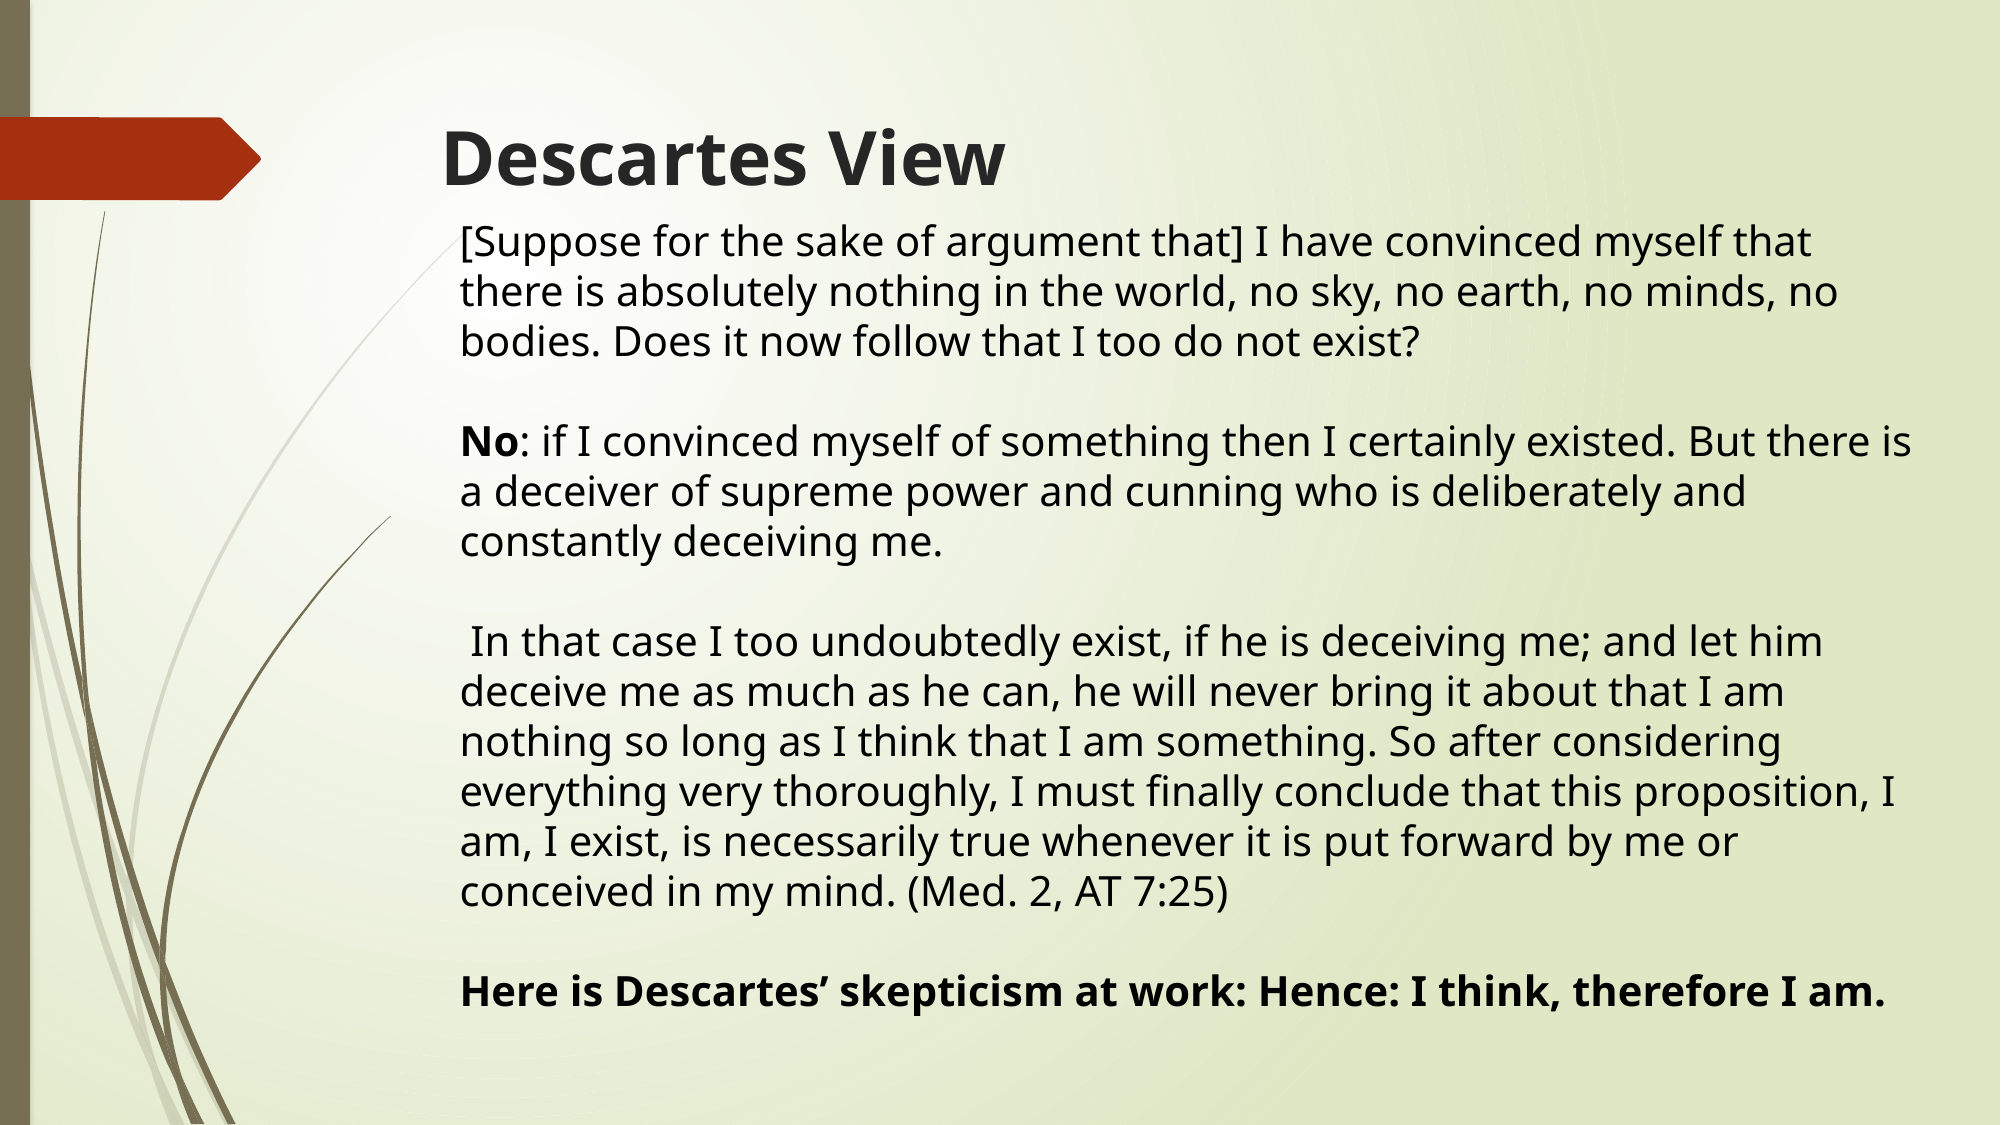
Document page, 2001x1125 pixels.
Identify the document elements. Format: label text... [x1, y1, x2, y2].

text_box [Suppose for the sake of argument that] I have convinced myself that there is absolutely nothing in the world, no sky, no earth, no minds, no bodies. Does it now follow that I too do not exist? No: if I convinced myself of something then I certainly existed. But there is a deceiver of supreme power and cunning who is deliberately and constantly deceiving me. In that case I too undoubtedly exist, if he is deceiving me; and let him deceive me as much as he can, he will never bring it about that I am nothing so long as I think that I am something. So after considering everything very thoroughly, I must finally conclude that this proposition, I am, I exist, is necessarily true whenever it is put forward by me or conceived in my mind. (Med. 2, AT 7:25) Here is Descartes’ skepticism at work: Hence: I think, therefore I am. [444, 207, 1928, 1023]
title Descartes View [425, 102, 1888, 313]
